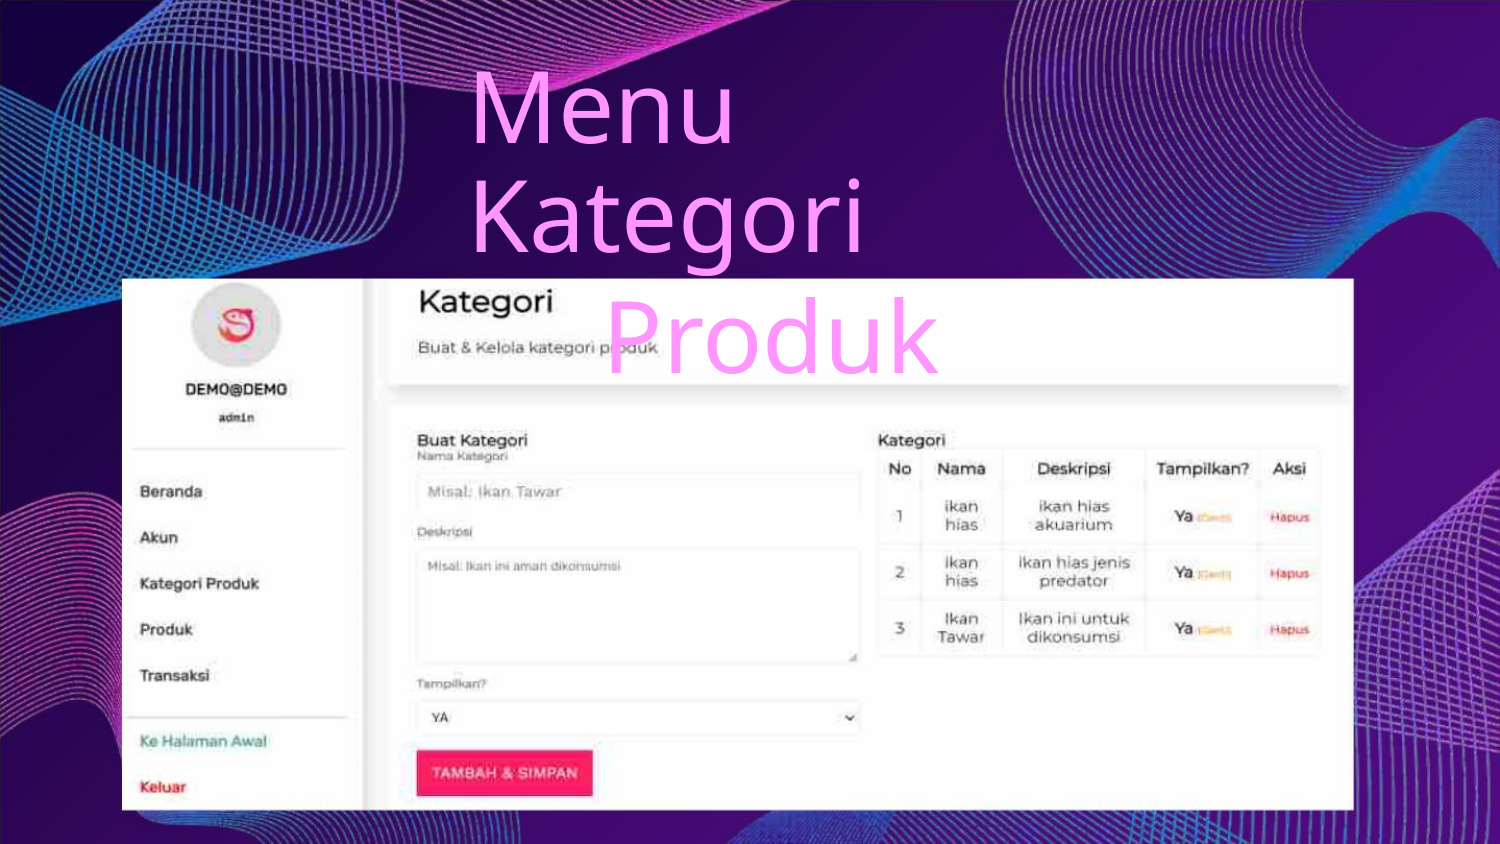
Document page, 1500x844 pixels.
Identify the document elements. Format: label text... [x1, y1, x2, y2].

text_box [0, 0, 1500, 844]
text_box Menu Kategori Produk [467, 53, 1018, 394]
